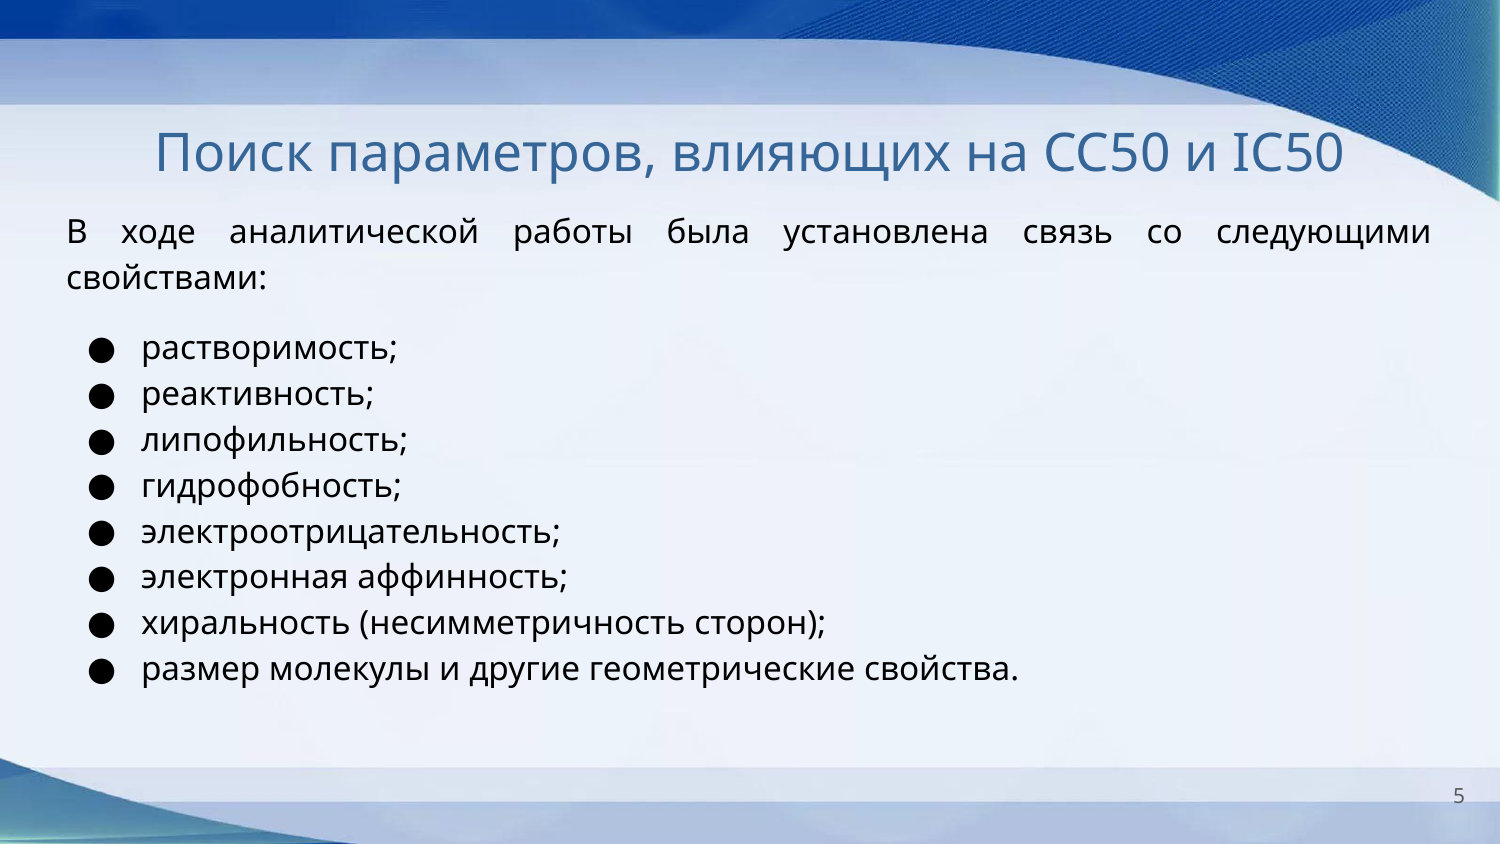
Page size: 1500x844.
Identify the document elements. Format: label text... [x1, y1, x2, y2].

slide_number ‹#› [1389, 764, 1480, 830]
title Поиск параметров, влияющих на CC50 и IC50 [51, 102, 1449, 189]
list В ходе аналитической работы была установлена связь со следующими свойствами: растворимость; реактивность; липофильность; гидрофобность; электроотрицательность; электронная аффинность; хиральность (несимметричность сторон); размер молекулы и другие геометрические свойства. [51, 189, 1449, 750]
picture [0, 0, 1500, 844]
